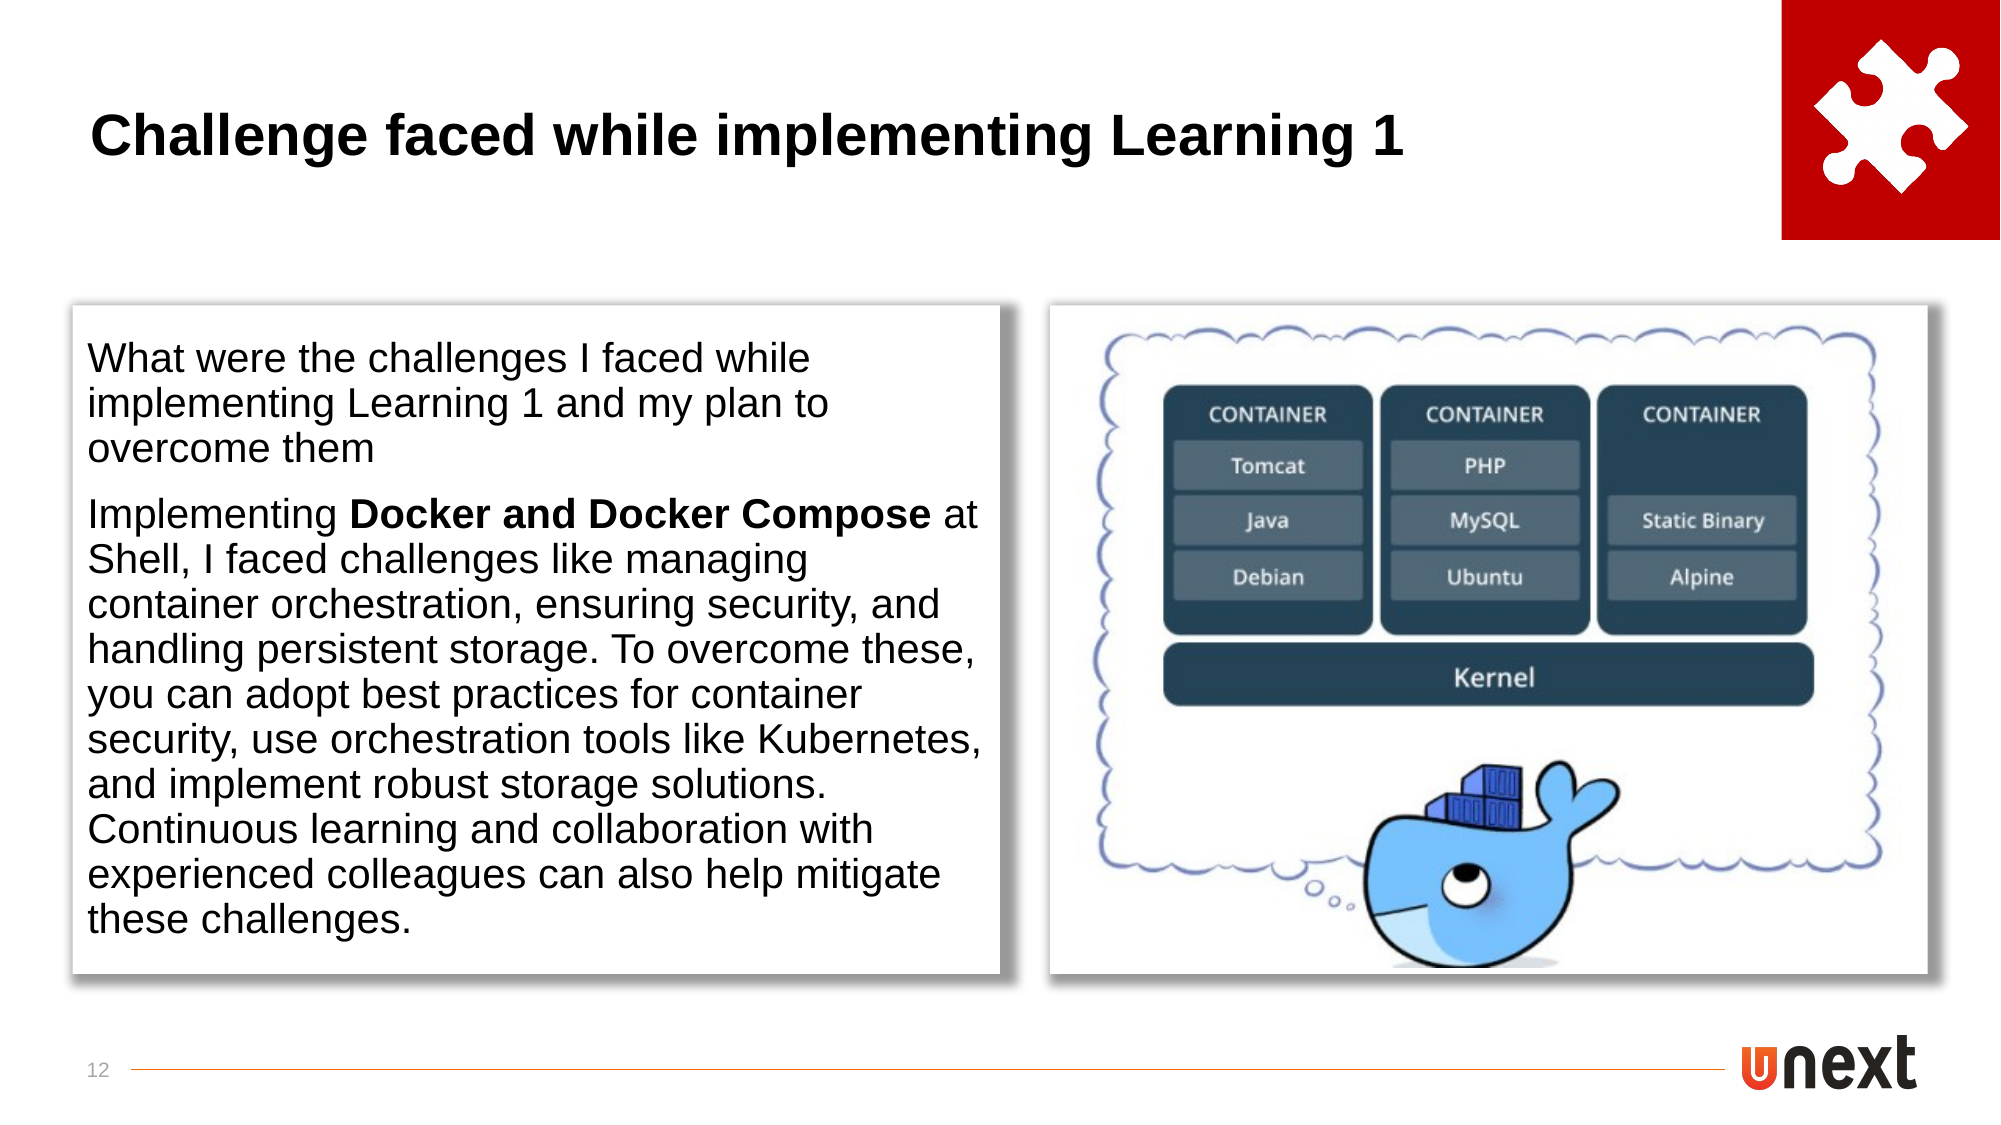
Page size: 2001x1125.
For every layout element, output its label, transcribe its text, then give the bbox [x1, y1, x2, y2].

picture [1742, 1035, 1917, 1090]
text_box [1781, 0, 2000, 241]
title Challenge faced while implementing Learning 1 [76, 78, 1798, 196]
picture [1798, 27, 1984, 213]
text_box What were the challenges I faced while implementing Learning 1 and my plan to overcome them Implementing Docker and Docker Compose at Shell, I faced challenges like managing container orchestration, ensuring security, and handling persistent storage. To overcome these, you can adopt best practices for container security, use orchestration tools like Kubernetes, and implement robust storage solutions. Continuous learning and collaboration with experienced colleagues can also help mitigate these challenges. [72, 305, 1000, 974]
slide_number 12 [48, 1047, 110, 1091]
text_box [1050, 305, 1928, 974]
picture [1076, 311, 1902, 968]
